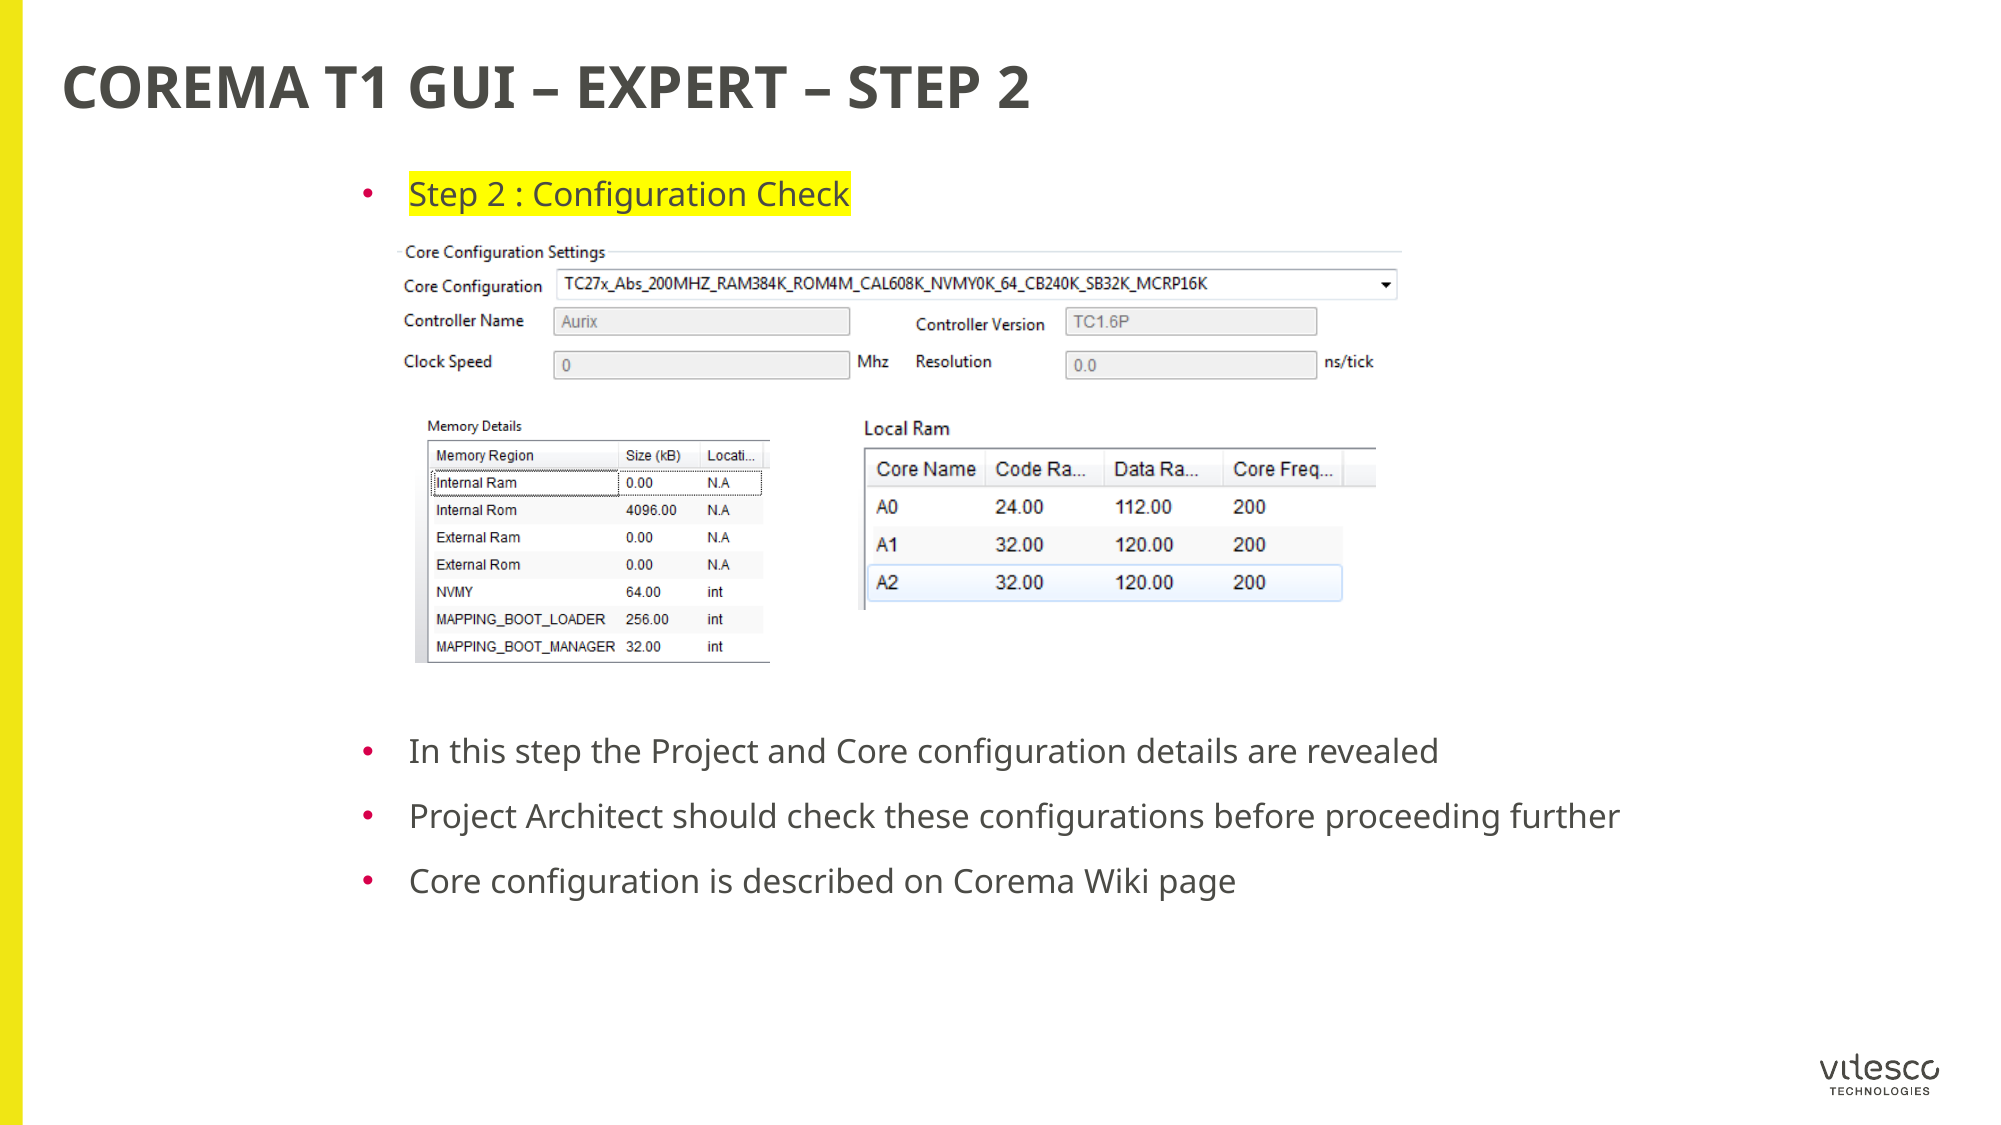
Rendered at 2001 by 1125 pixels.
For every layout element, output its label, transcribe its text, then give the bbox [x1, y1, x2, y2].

text_box Step 2 : Configuration Check [362, 170, 1680, 220]
text_box In this step the Project and Core configuration details are revealed Project Architect should check these configurations before proceeding further Core configuration is described on Corema Wiki page [362, 727, 1680, 917]
picture [397, 243, 1402, 392]
title COREMA T1 GUI – EXPERT – Step 2 [60, 58, 1940, 119]
picture [858, 418, 1376, 610]
picture [415, 415, 770, 663]
